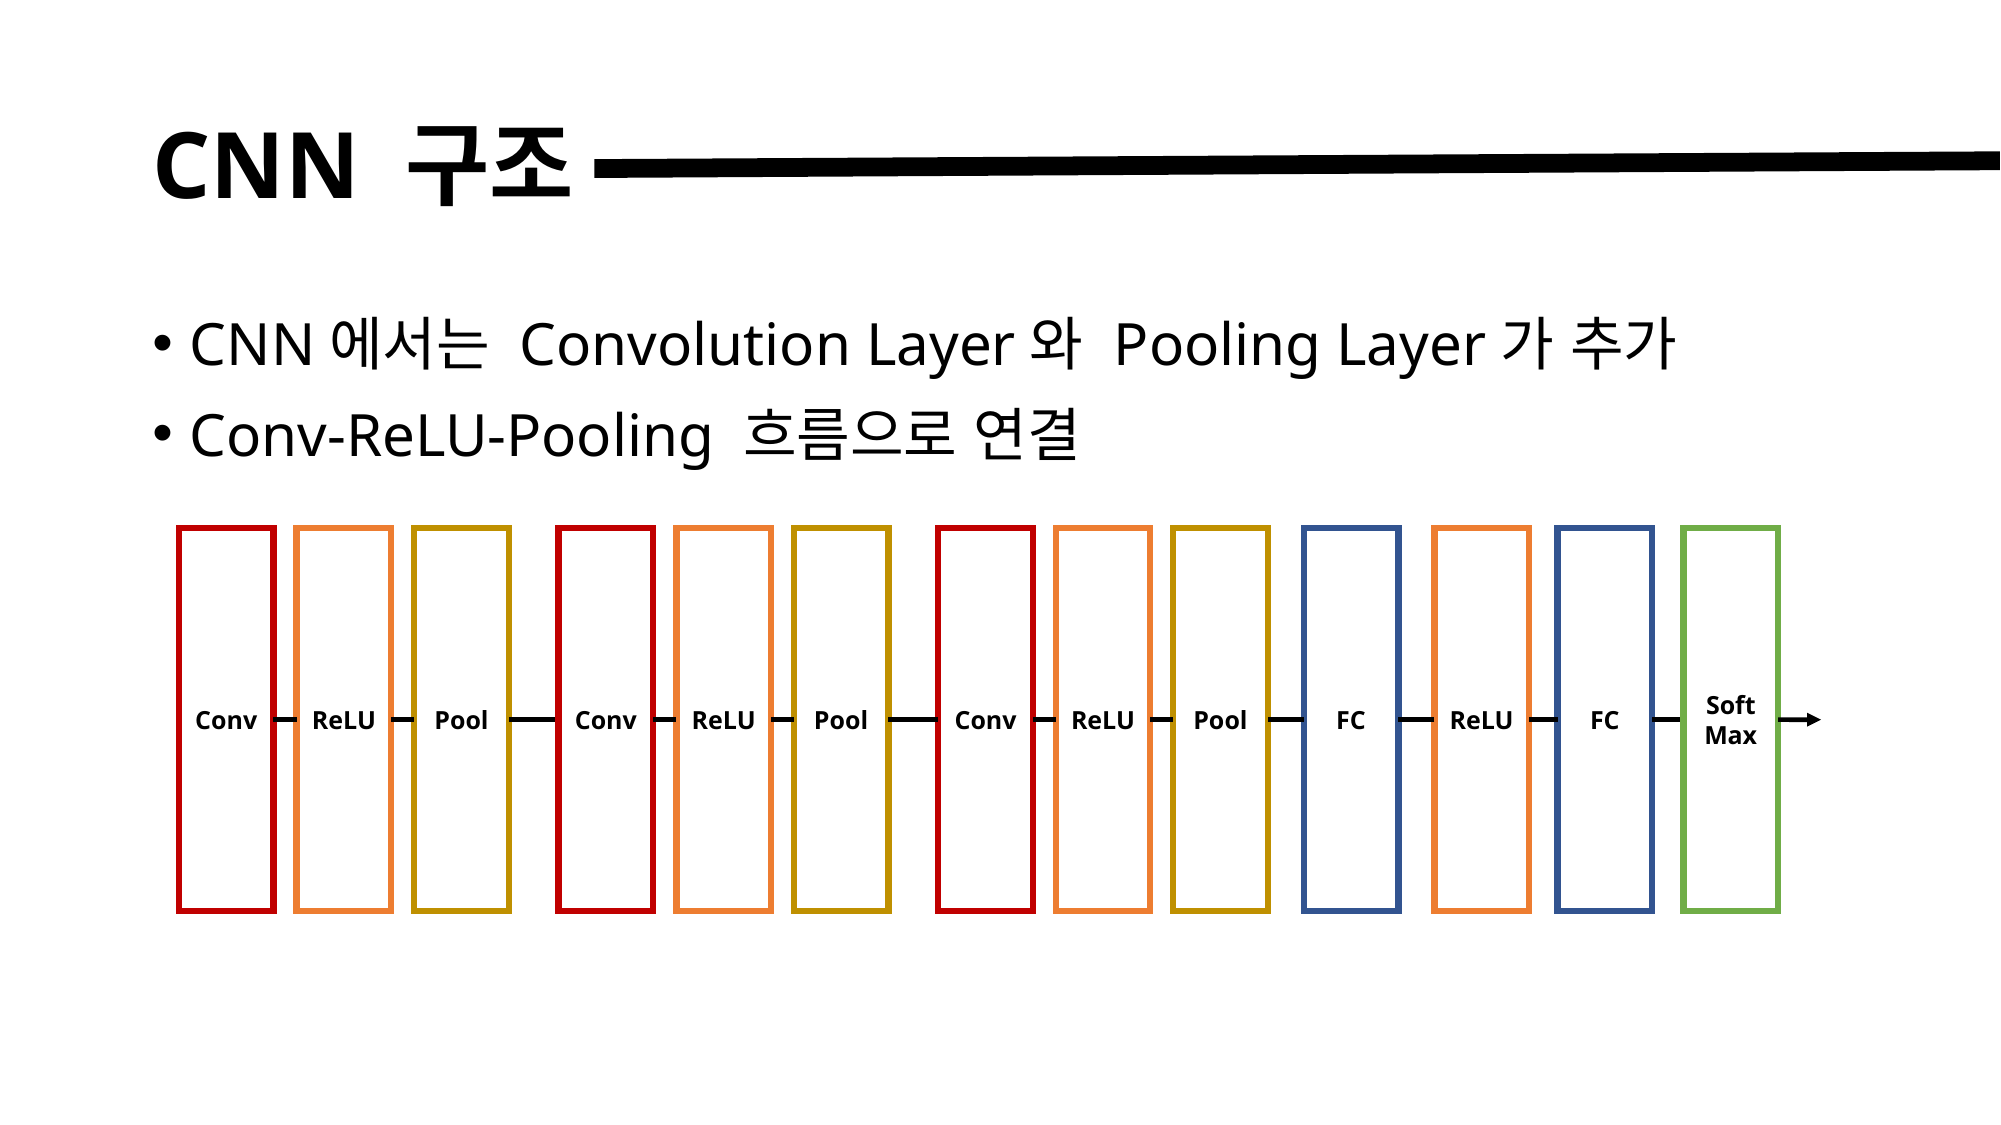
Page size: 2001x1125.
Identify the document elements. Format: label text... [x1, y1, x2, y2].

text_box FC [1303, 527, 1399, 912]
text_box ReLU [1055, 527, 1151, 912]
title CNN 구조 [137, 59, 595, 278]
text_box Pool [1172, 527, 1269, 912]
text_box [594, 160, 2000, 169]
text_box Soft Max [1682, 527, 1779, 912]
text_box Pool [413, 527, 510, 912]
list CNN에서는 Convolution Layer와 Pooling Layer가 추가 Conv-ReLU-Pooling 흐름으로 연결 [137, 299, 1863, 609]
text_box FC [1557, 527, 1653, 912]
text_box ReLU [1433, 527, 1530, 912]
text_box ReLU [296, 527, 392, 912]
text_box ReLU [675, 527, 772, 912]
text_box Conv [558, 527, 654, 912]
text_box Conv [178, 527, 275, 912]
text_box Pool [793, 527, 890, 912]
text_box Conv [937, 527, 1034, 912]
